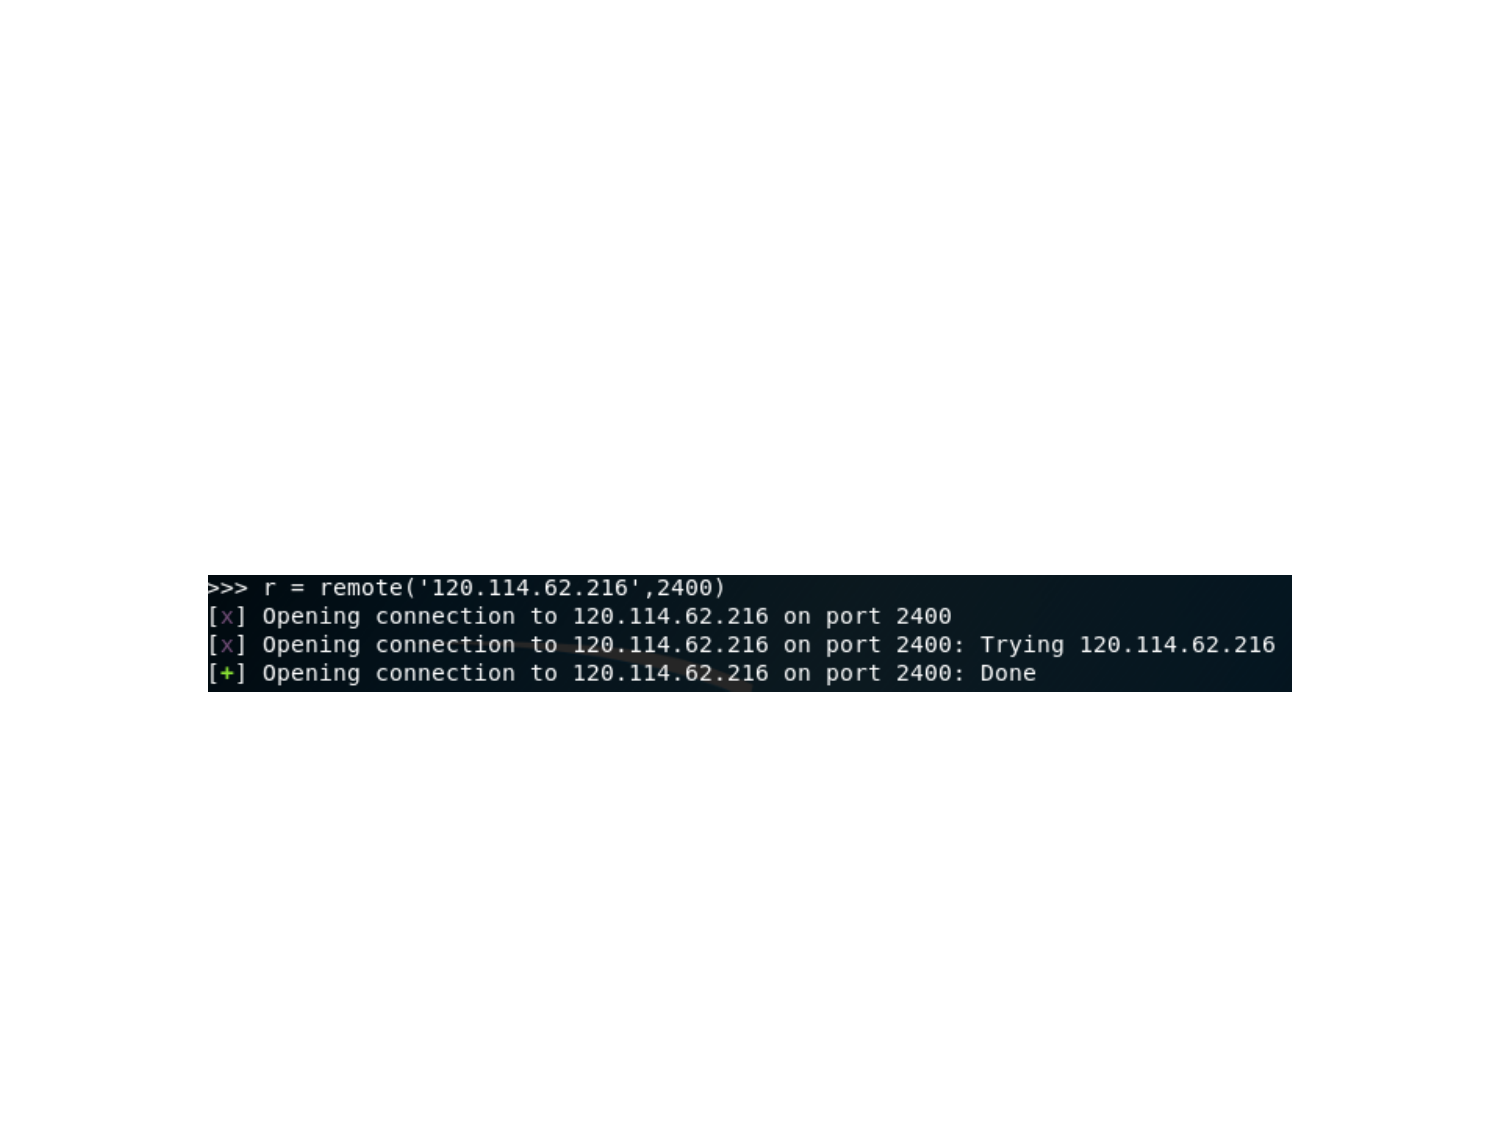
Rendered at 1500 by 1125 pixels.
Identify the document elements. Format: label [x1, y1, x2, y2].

list [208, 575, 1292, 692]
